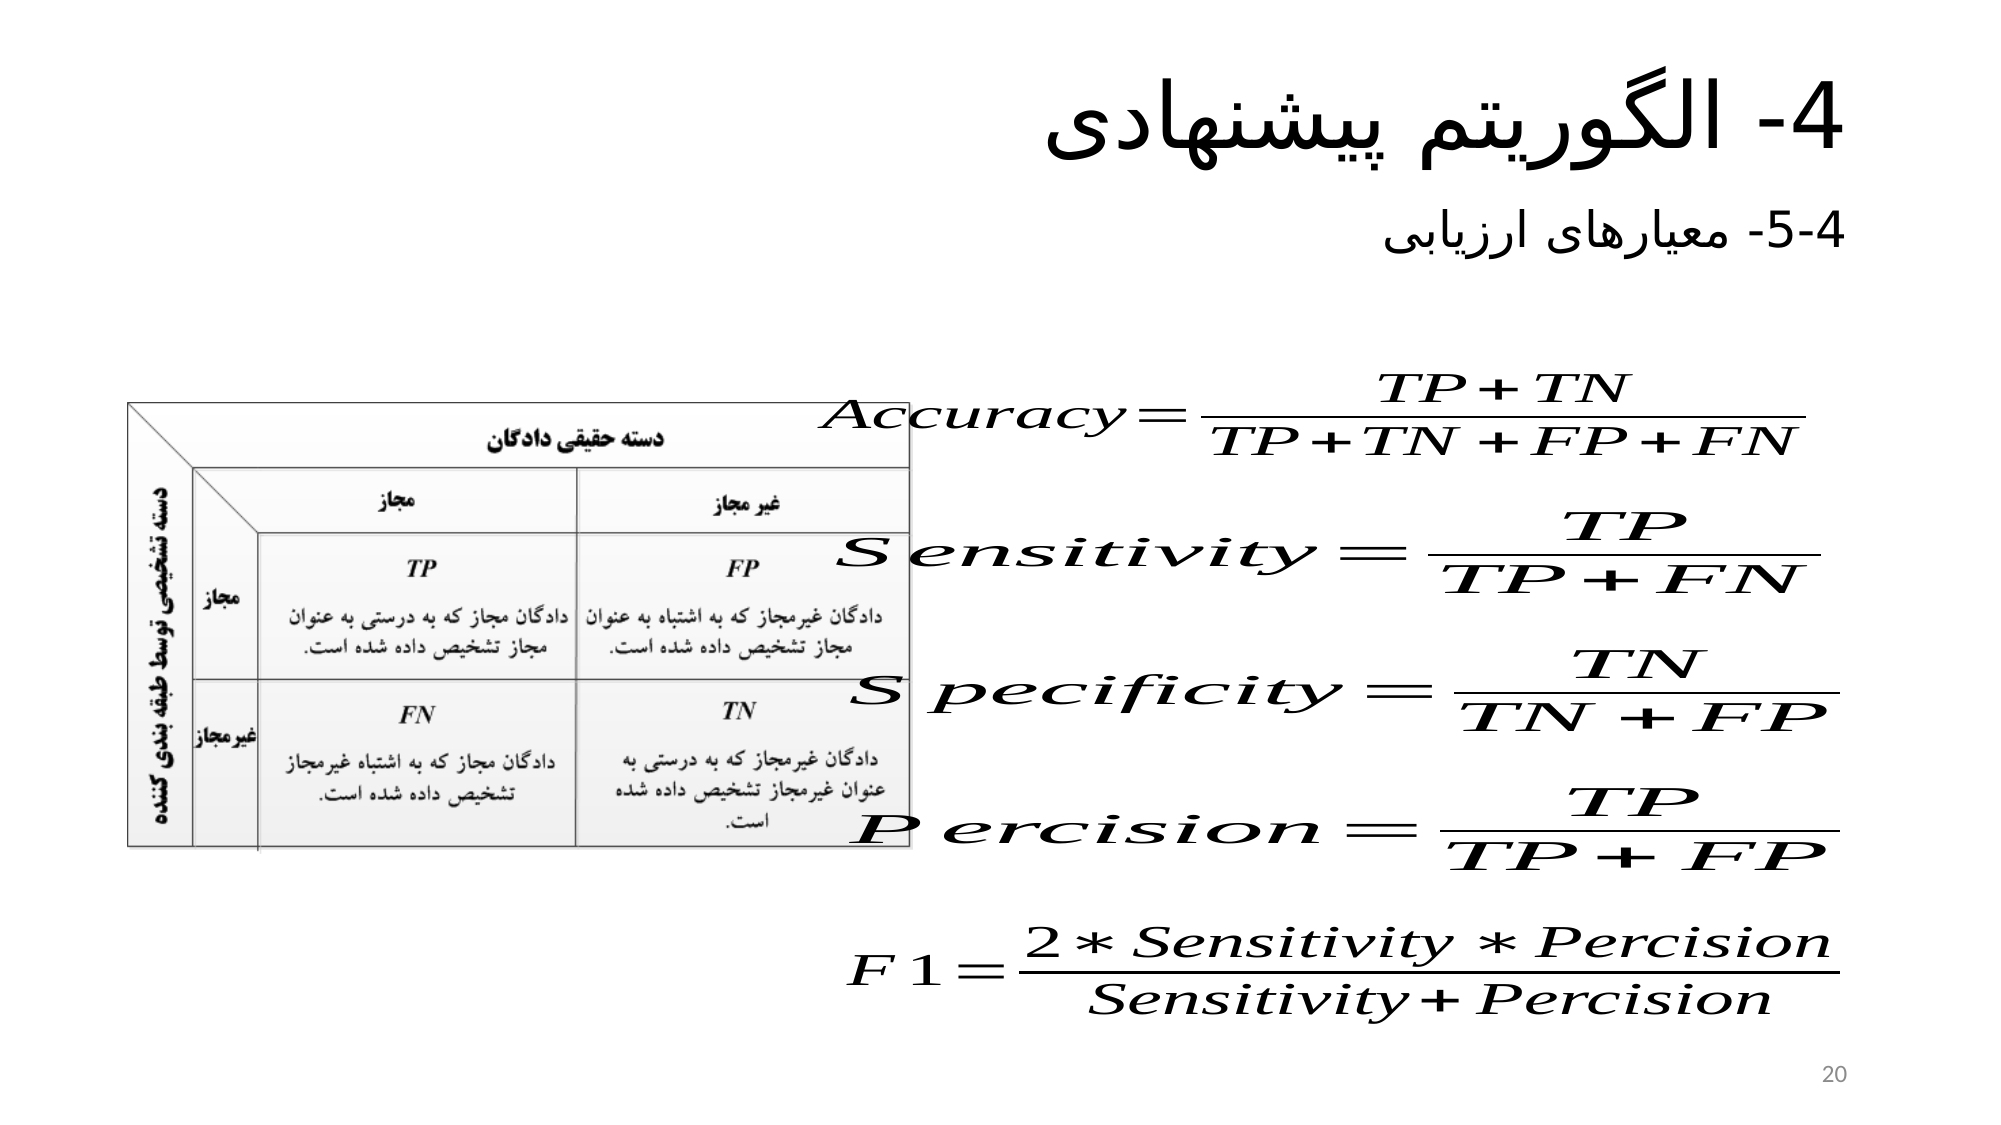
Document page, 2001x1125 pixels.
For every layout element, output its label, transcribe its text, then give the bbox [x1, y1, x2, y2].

slide_number 20 [1412, 1042, 1863, 1103]
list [127, 402, 913, 854]
title 4- الگوریتم پیشنهادی 4-5- معیارهای ارزیابی [137, 59, 1863, 278]
